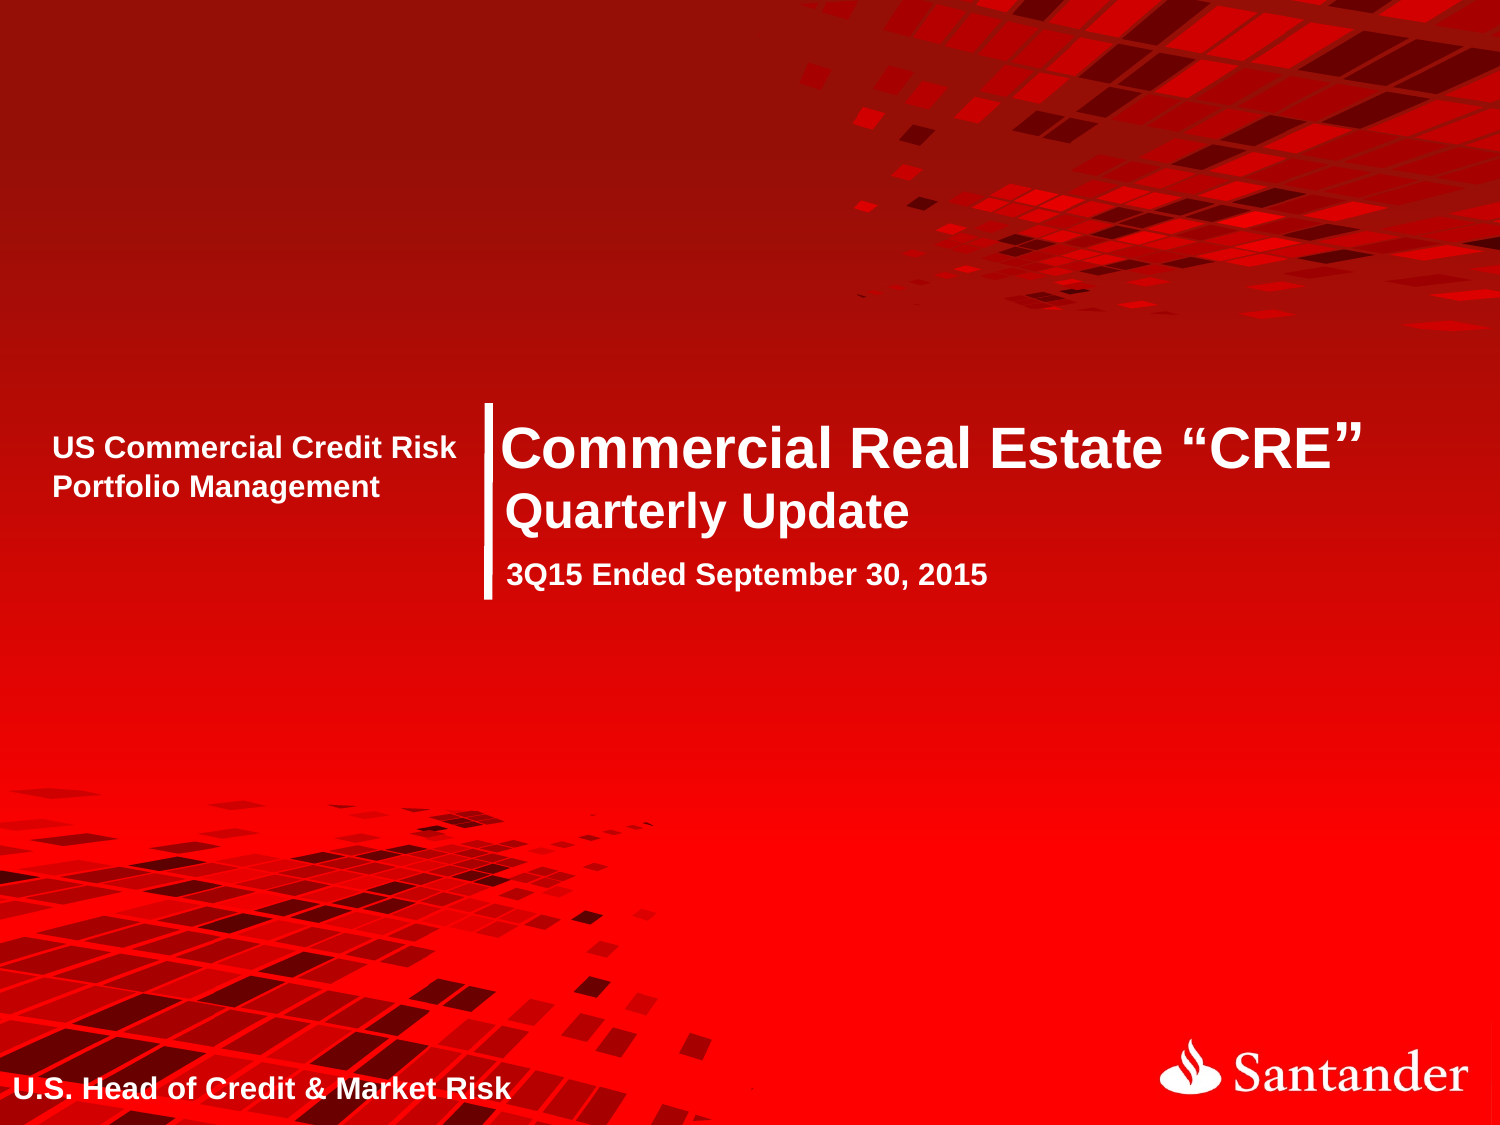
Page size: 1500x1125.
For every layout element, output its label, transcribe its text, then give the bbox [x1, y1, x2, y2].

text_box US Commercial Credit Risk Portfolio Management [52, 424, 496, 505]
text_box Quarterly Update [504, 499, 1055, 539]
text_box 3Q15 Ended September 30, 2015 [506, 554, 1244, 593]
picture [0, 0, 1500, 1125]
text_box U.S. Head of Credit & Market Risk [12, 1066, 563, 1106]
text_box Commercial Real Estate “CRE” [500, 402, 1432, 563]
